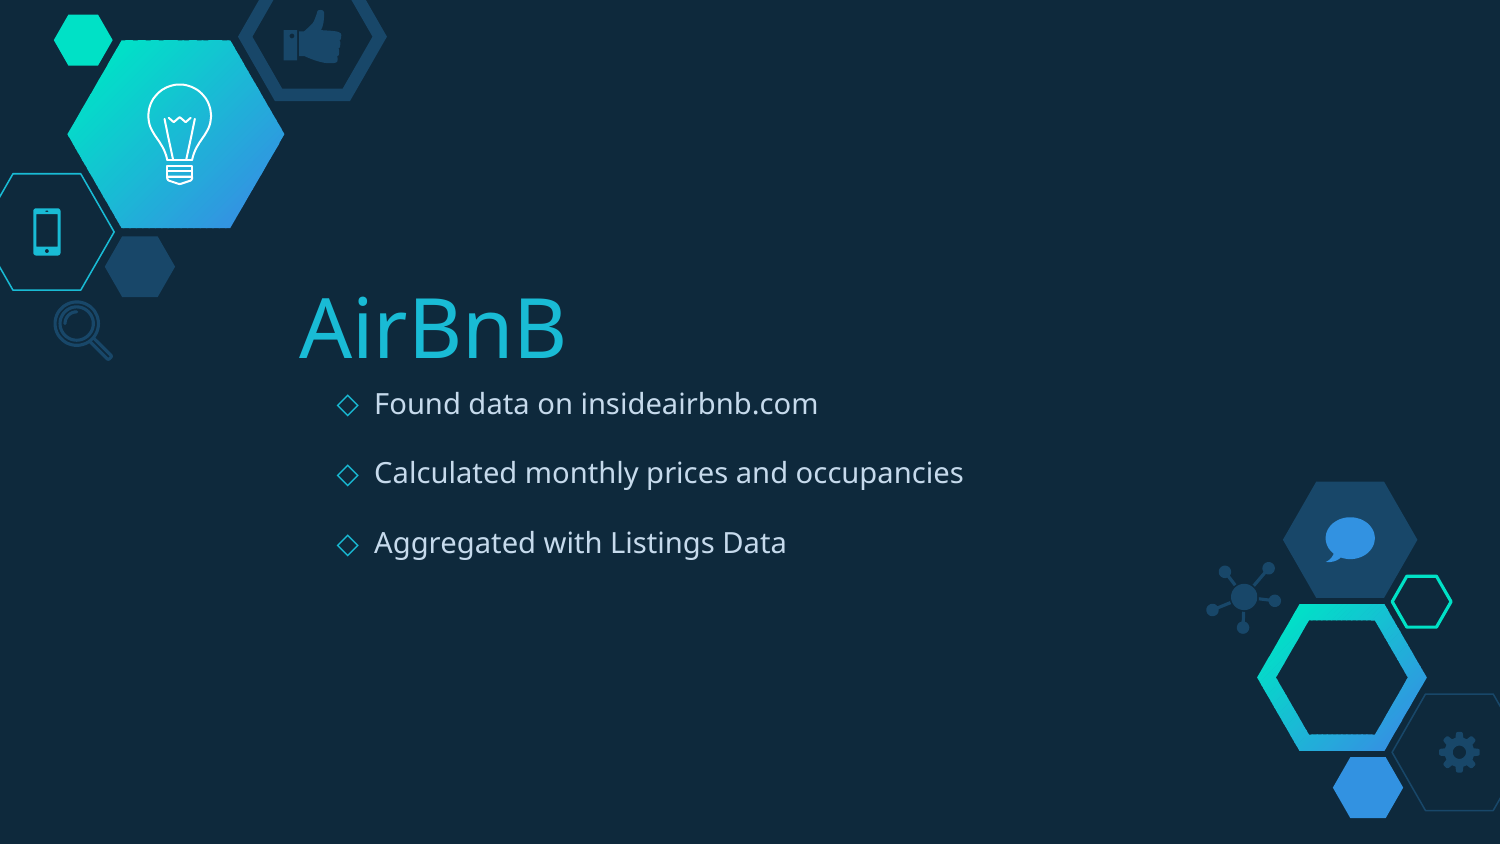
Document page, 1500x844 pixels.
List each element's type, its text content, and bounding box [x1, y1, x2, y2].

title AirBnB [284, 284, 1096, 369]
list Found data on insideairbnb.com Calculated monthly prices and occupancies Aggregated with Listings Data [284, 369, 1096, 643]
